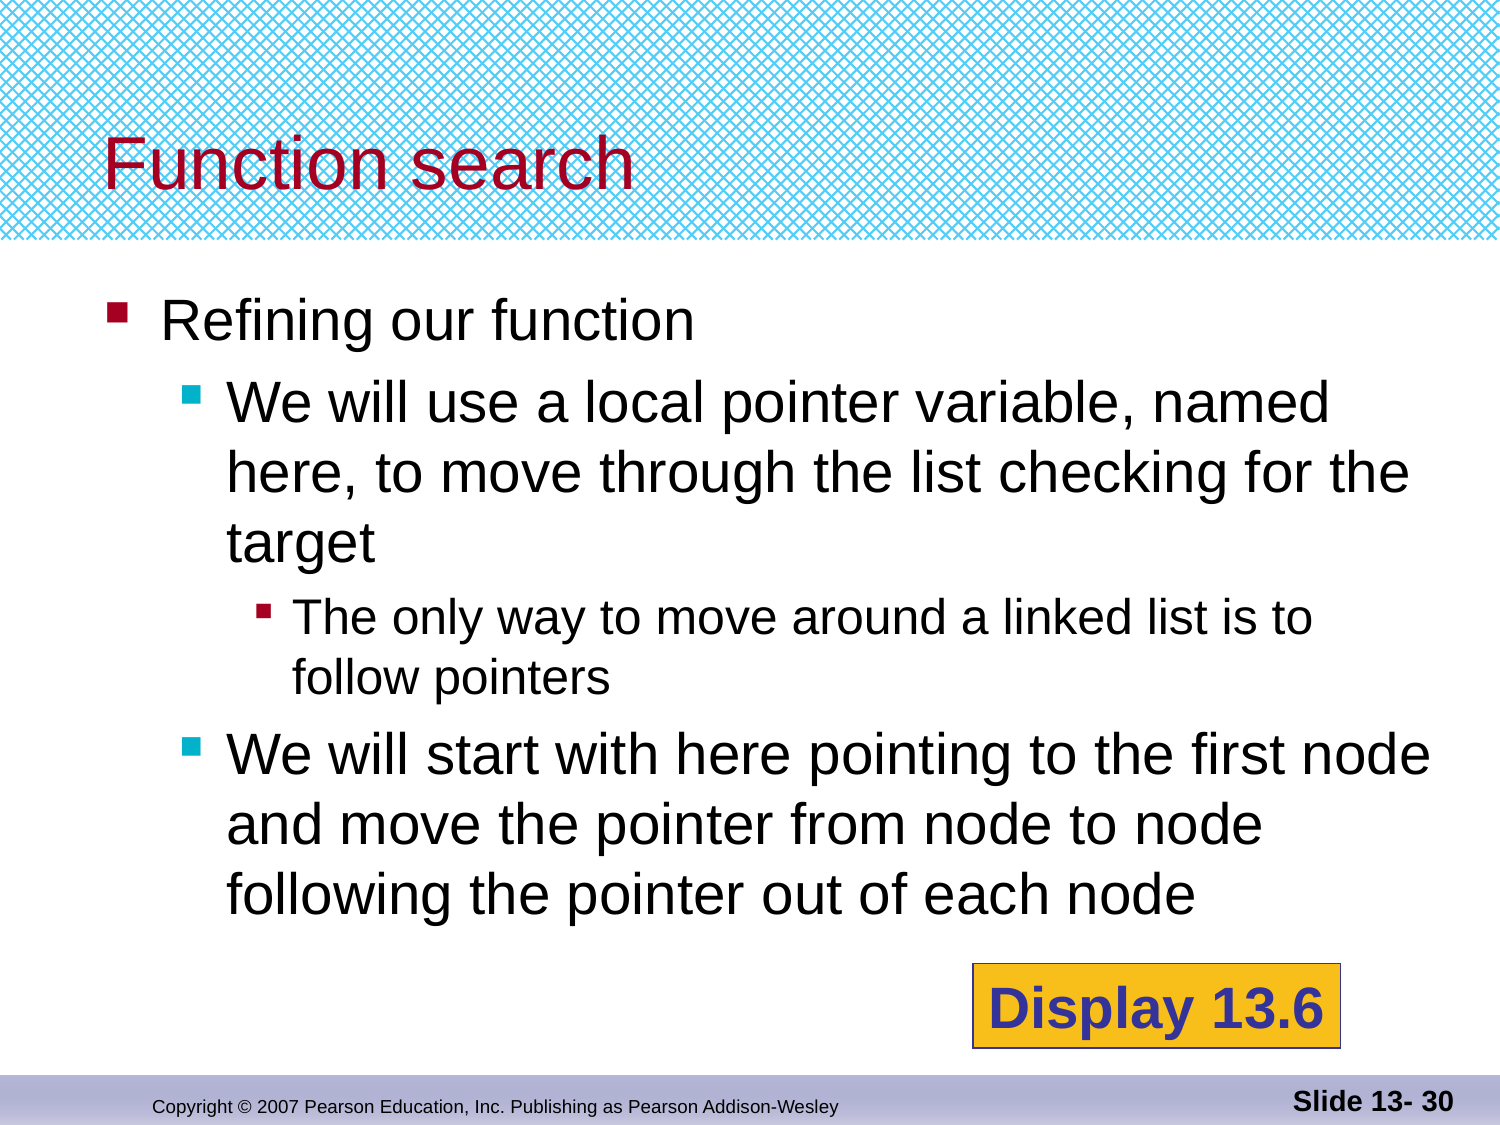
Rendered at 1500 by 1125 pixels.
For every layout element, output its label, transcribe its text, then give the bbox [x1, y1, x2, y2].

list Refining our function We will use a local pointer variable, named here, to move through the list checking for the target The only way to move around a linked list is to follow pointers We will start with here pointing to the first node and move the pointer from node to node following the pointer out of each node [89, 274, 1451, 1026]
text_box Display 13.6 [973, 963, 1341, 1048]
title Function search [87, 49, 1451, 213]
slide_number Slide 13- 30 [1156, 1049, 1470, 1125]
